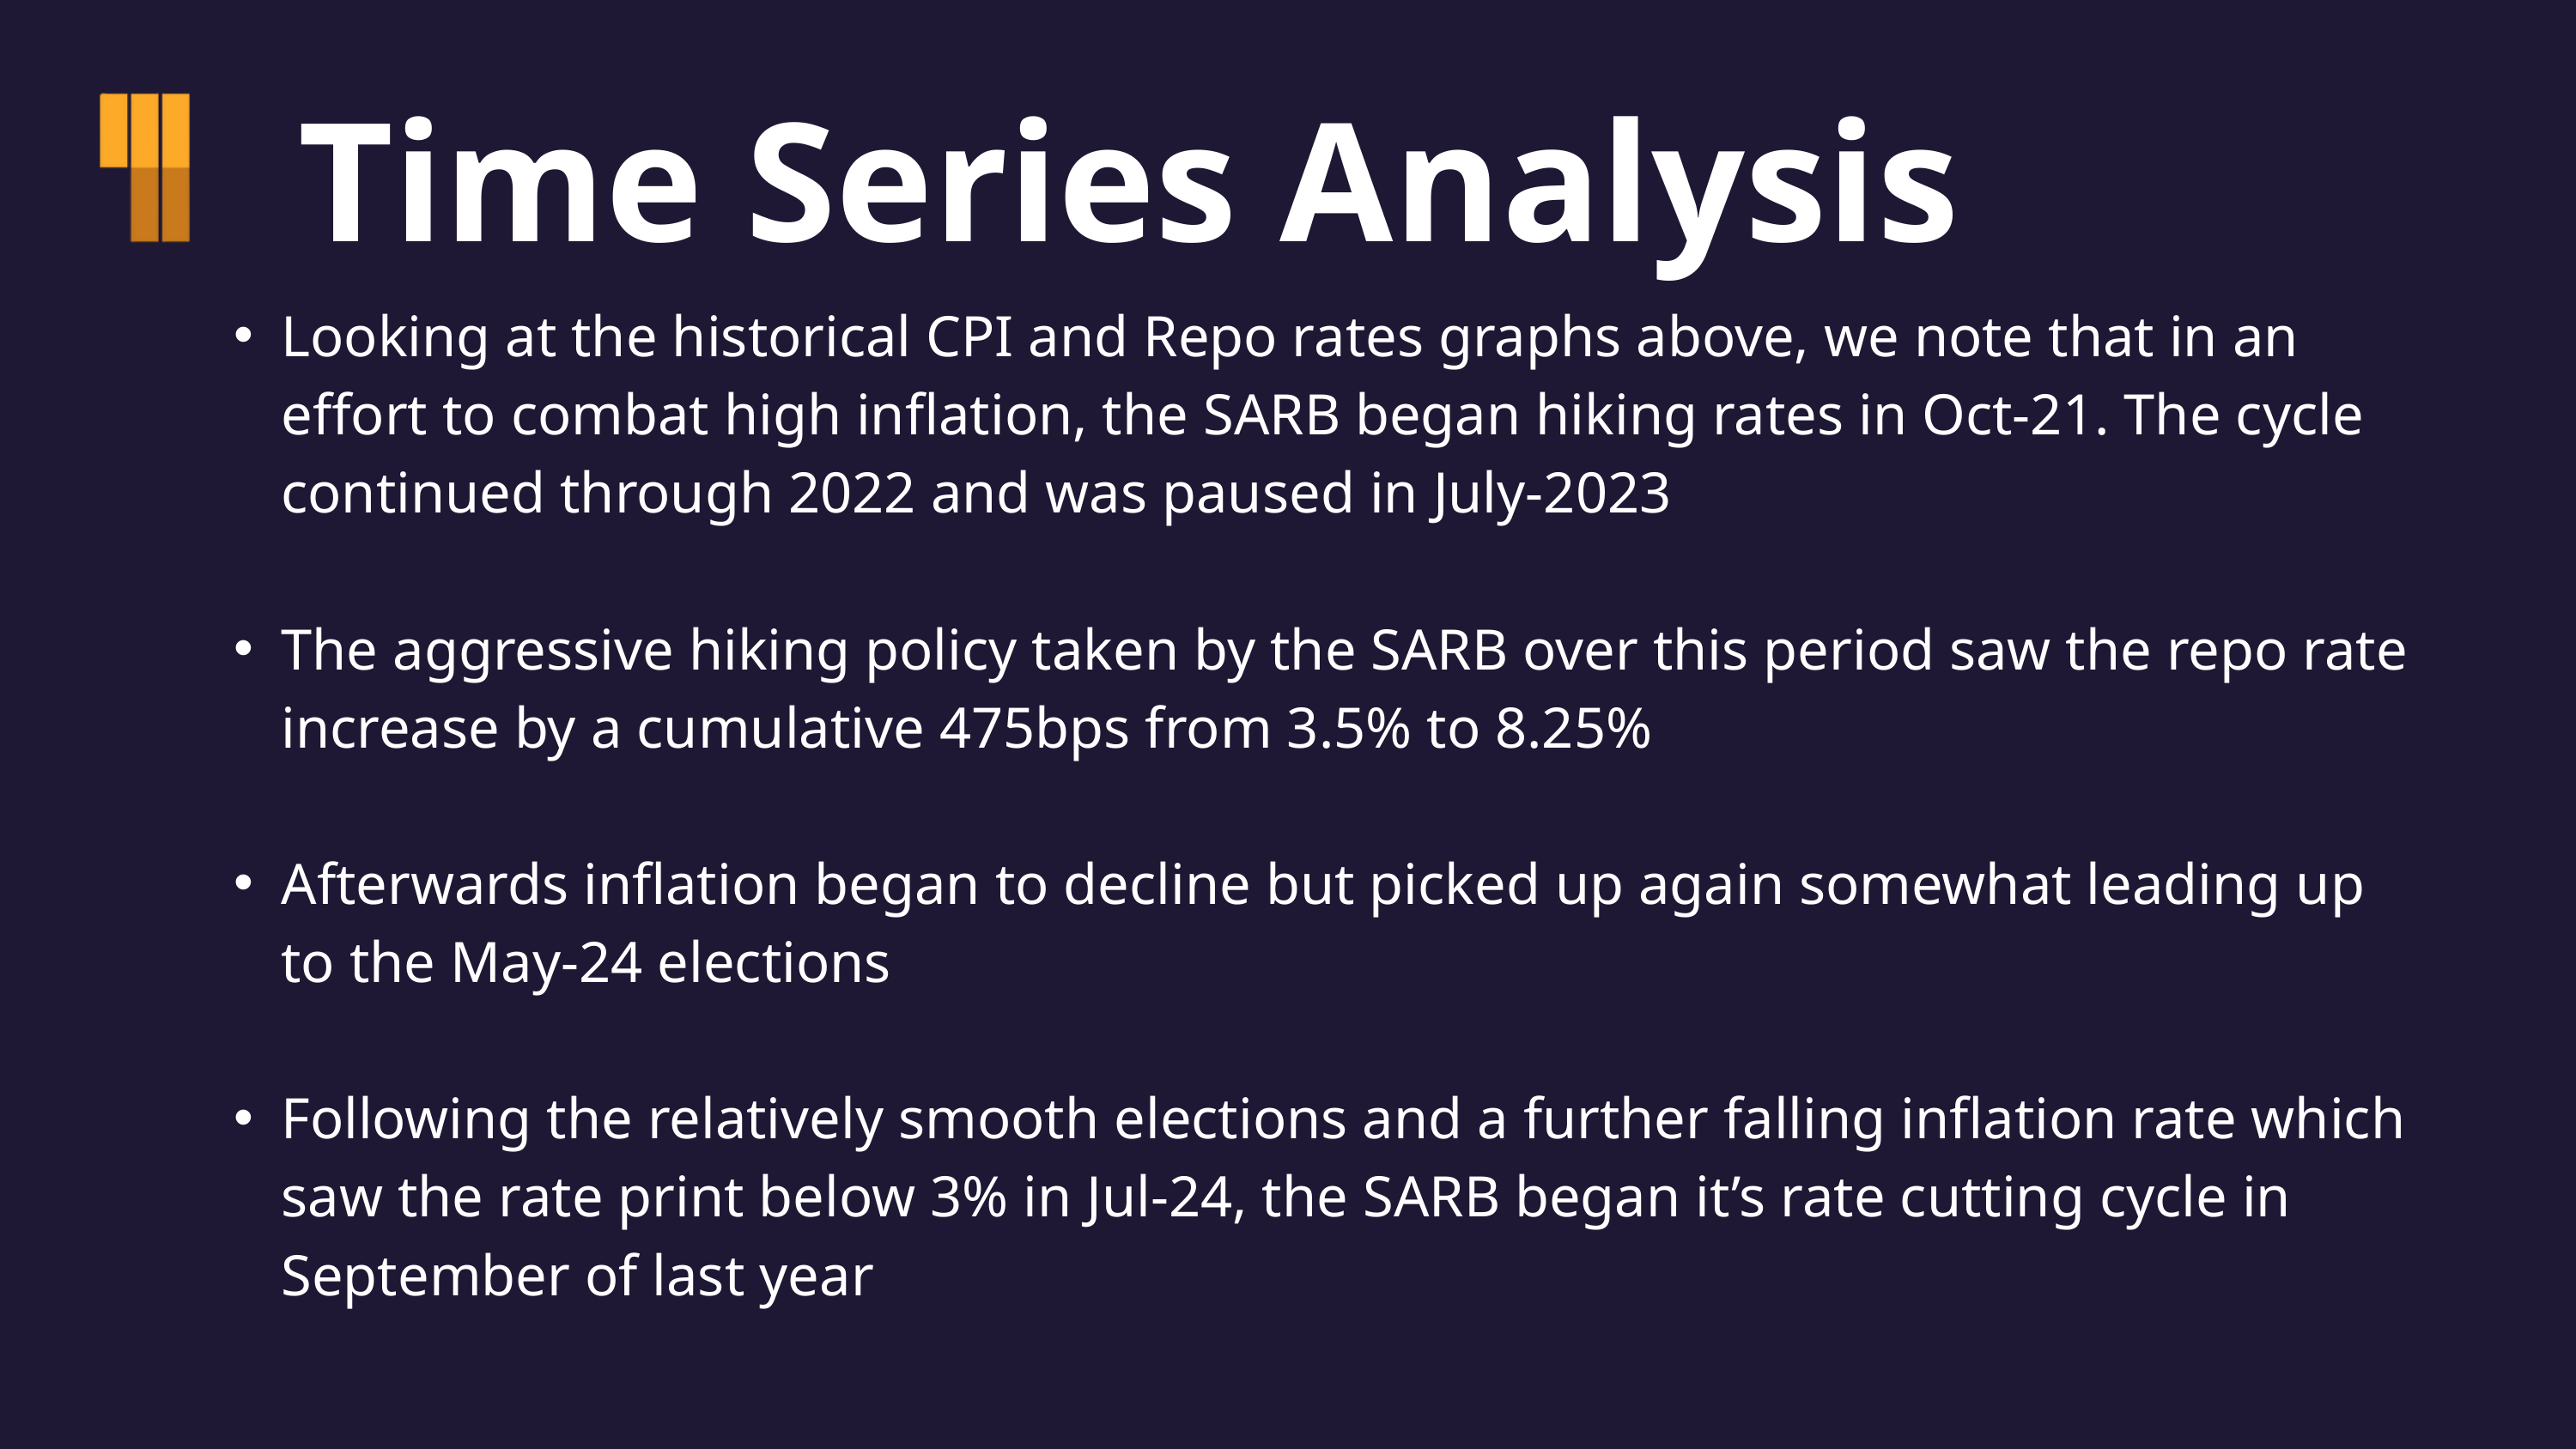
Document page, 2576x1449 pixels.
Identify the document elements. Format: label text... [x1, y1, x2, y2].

text_box Time Series Analysis [298, 44, 2576, 276]
text_box [89, 79, 200, 255]
text_box Looking at the historical CPI and Repo rates graphs above, we note that in an effort to combat high inflation, the SARB began hiking rates in Oct-21. The cycle continued through 2022 and was paused in July-2023 The aggressive hiking policy taken by the SARB over this period saw the repo rate increase by a cumulative 475bps from 3.5% to 8.25% Afterwards inflation began to decline but picked up again somewhat leading up to the May-24 elections Following the relatively smooth elections and a further falling inflation rate which saw the rate print below 3% in Jul-24, the SARB began it’s rate cutting cycle in September of last year [185, 211, 2432, 1449]
